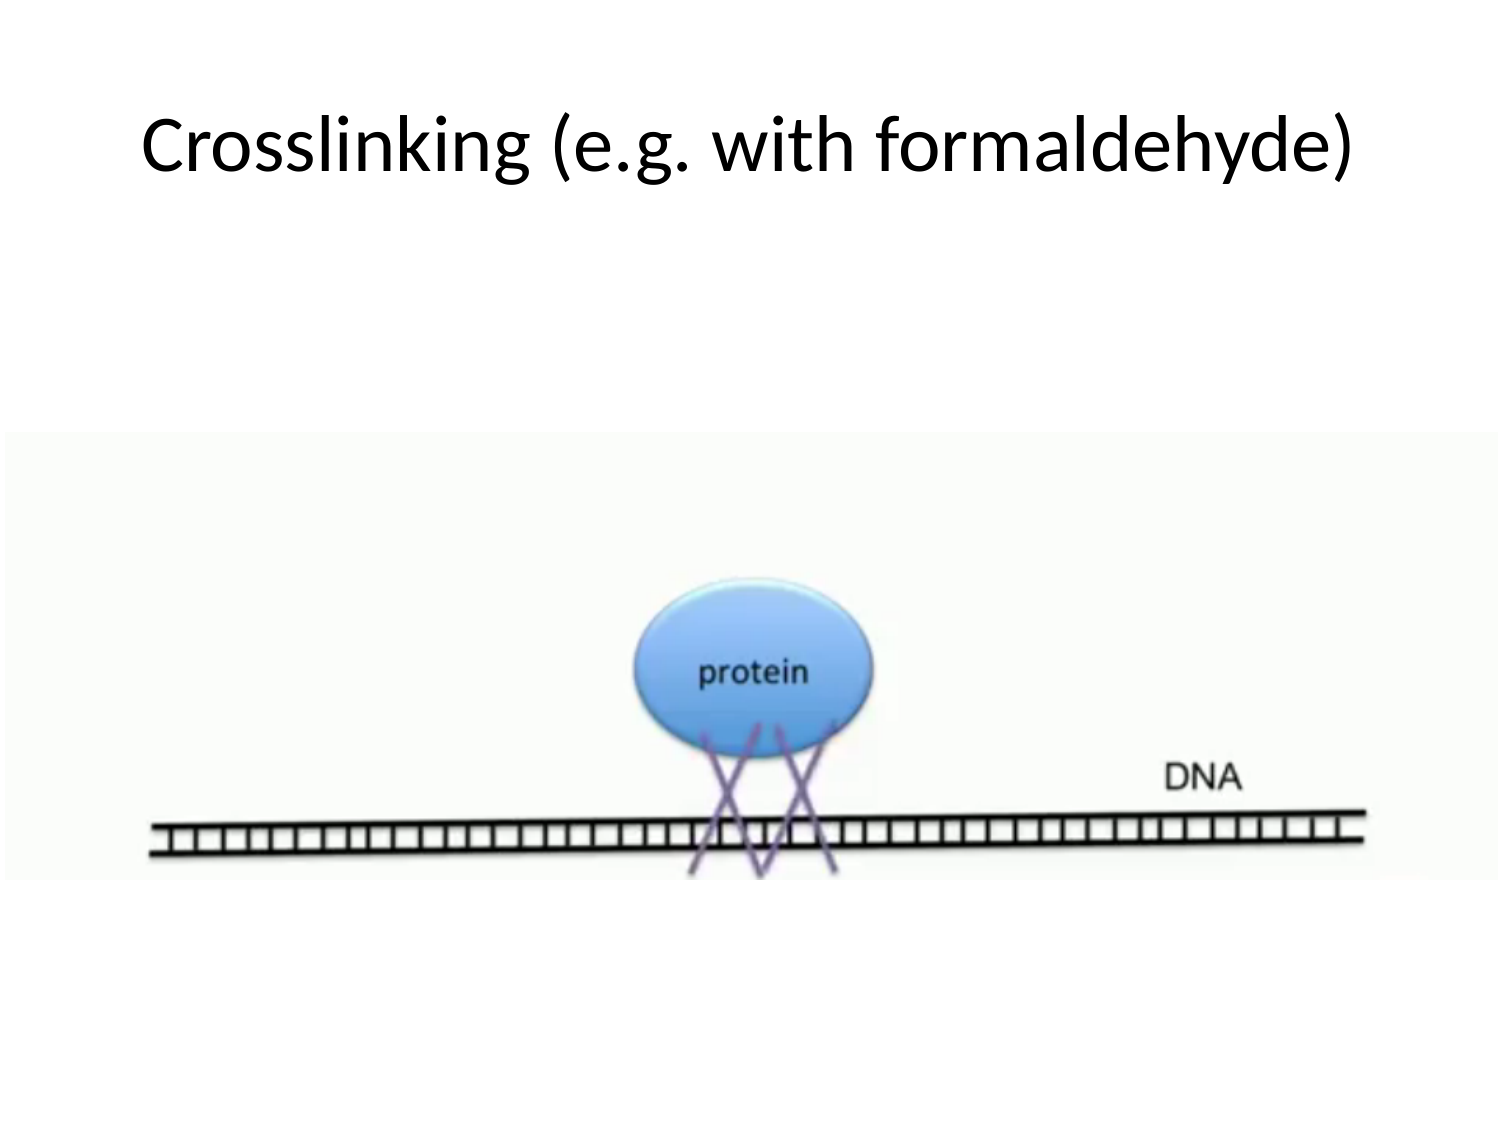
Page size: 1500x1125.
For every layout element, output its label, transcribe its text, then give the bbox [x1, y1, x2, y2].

title Crosslinking (e.g. with formaldehyde) [75, 45, 1425, 233]
picture [4, 432, 1498, 880]
